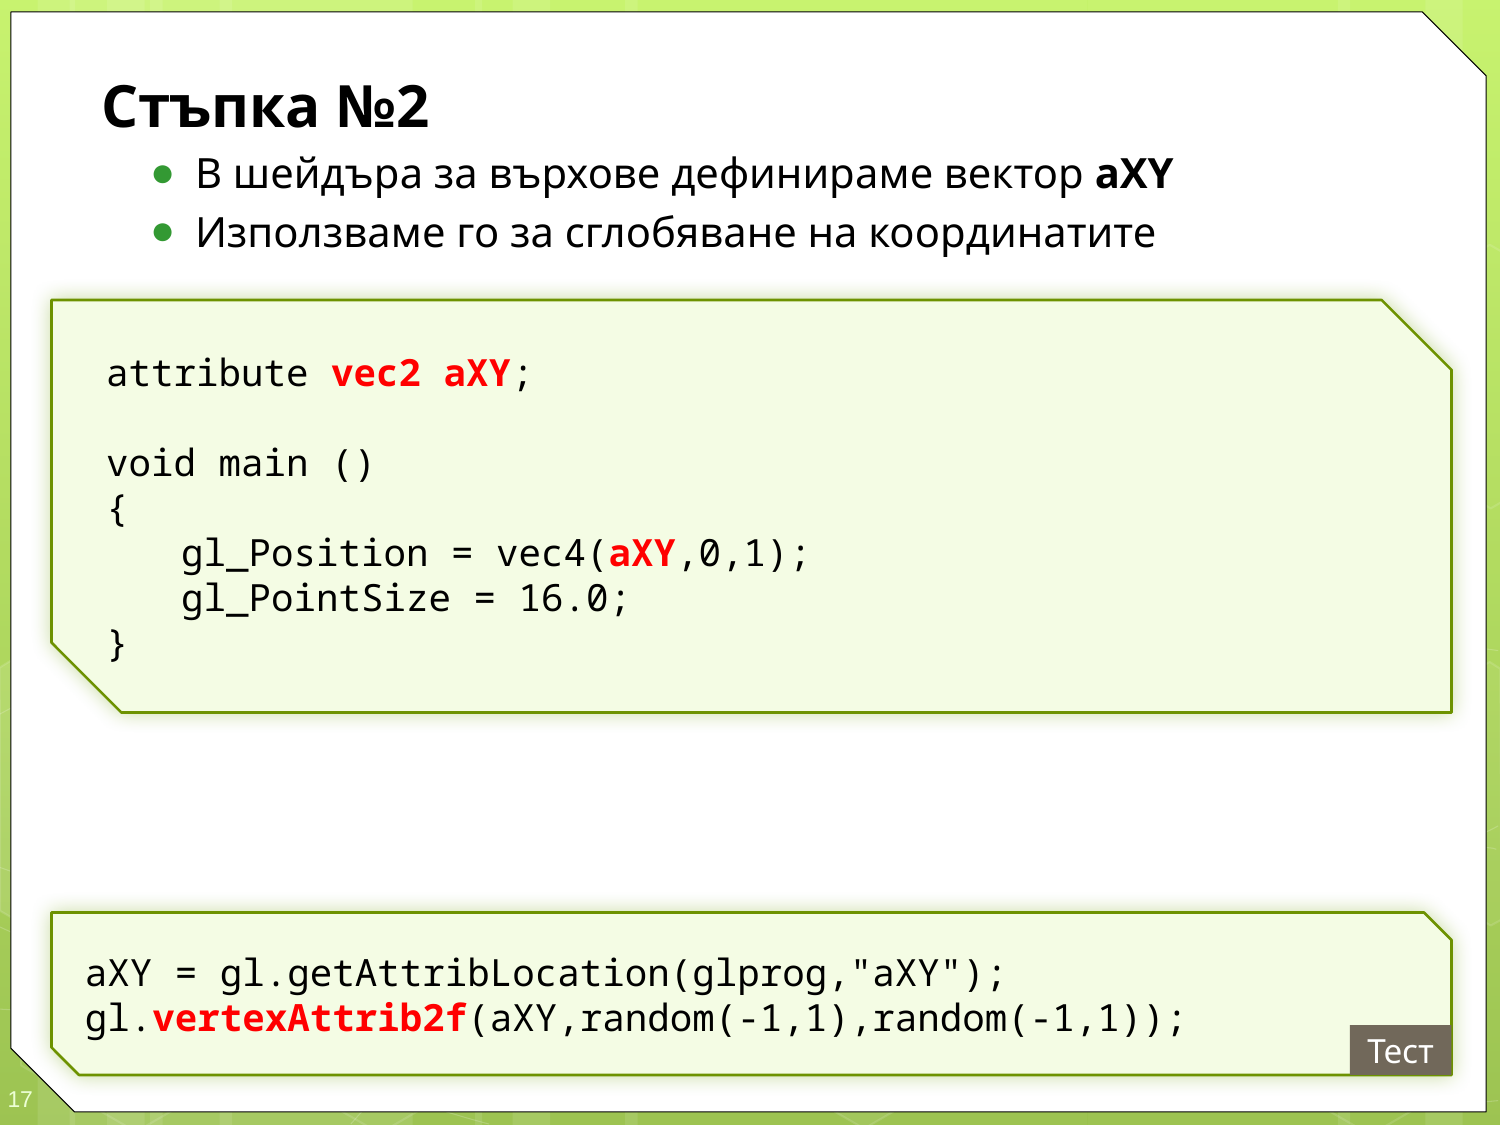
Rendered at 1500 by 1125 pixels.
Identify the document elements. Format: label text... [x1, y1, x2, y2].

list Стъпка №2 В шейдъра за върхове дефинираме вектор aXY Използваме го за сглобяване на координатите Стъпка №3 Подаваме данни към адреса на вектора [75, 61, 1488, 1113]
text_box attribute vec2 aXY; void main () { gl_Position = vec4(aXY,0,1); gl_PointSize = 16.0; } [50, 298, 1453, 714]
text_box Тест [1349, 1024, 1453, 1076]
text_box aXY = gl.getAttribLocation(glprog,"aXY"); gl.vertexAttrib2f(aXY,random(-1,1),random(-1,1)); [50, 911, 1453, 1077]
